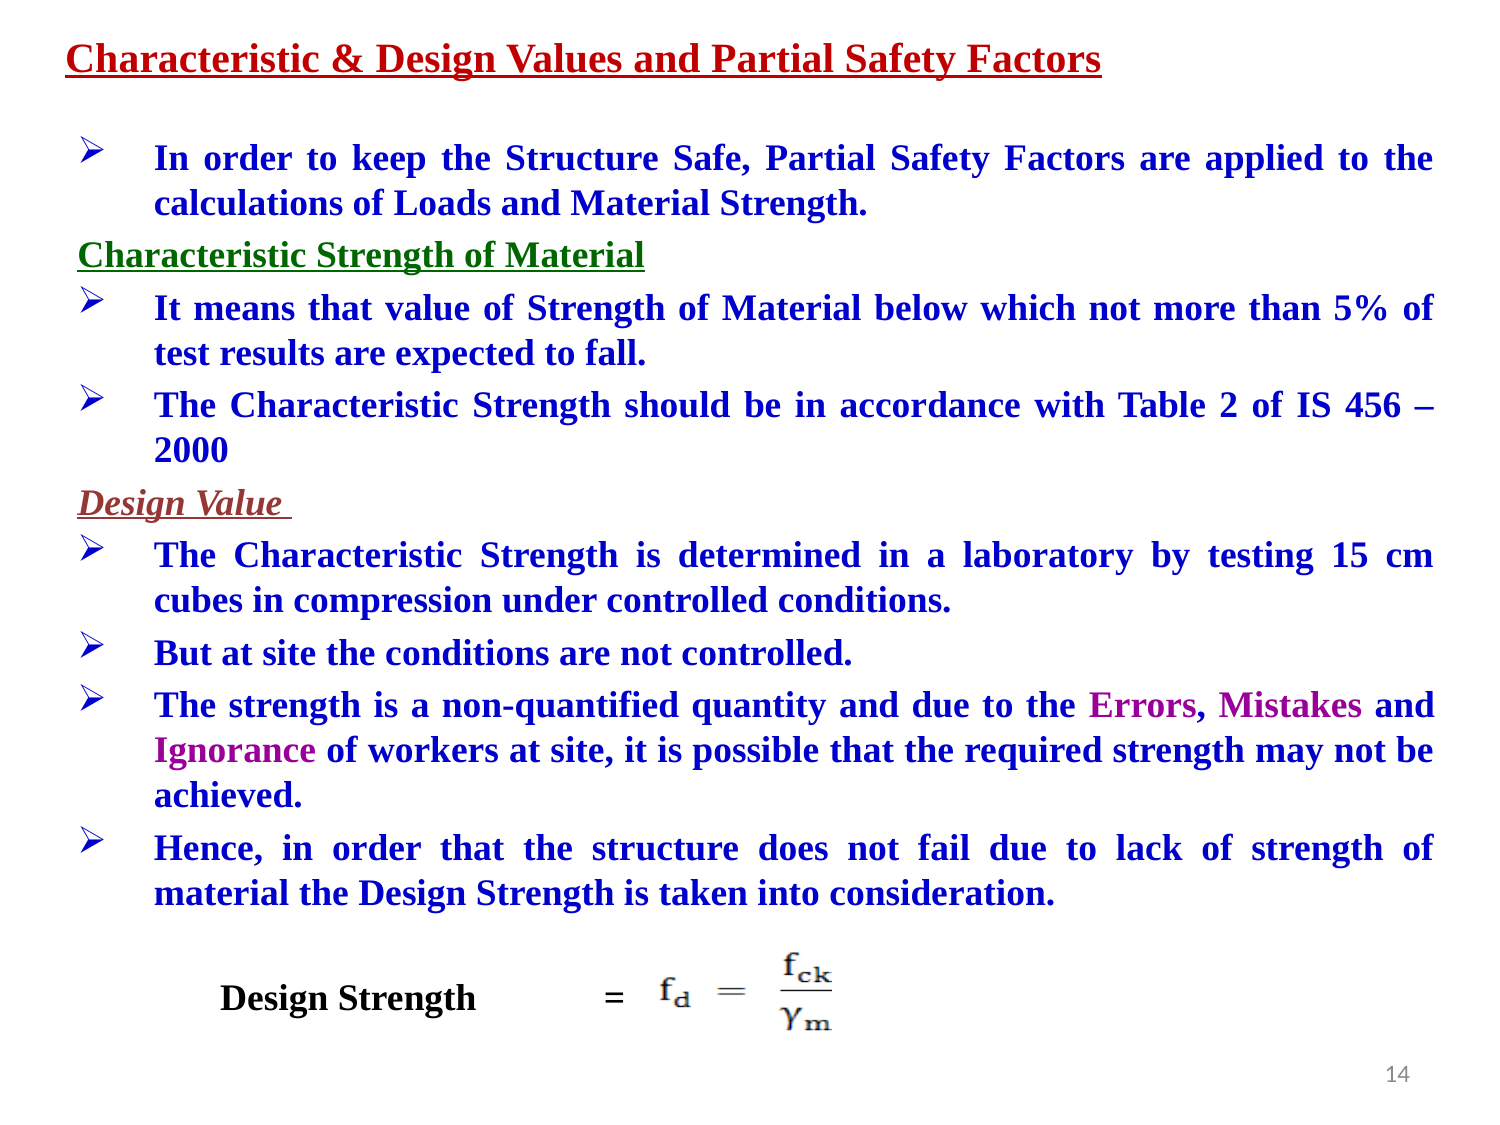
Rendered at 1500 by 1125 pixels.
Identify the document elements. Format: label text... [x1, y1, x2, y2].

picture [649, 949, 833, 1038]
slide_number 14 [1074, 1042, 1425, 1103]
title Characteristic & Design Values and Partial Safety Factors [50, 12, 1463, 100]
list In order to keep the Structure Safe, Partial Safety Factors are applied to the calculations of Loads and Material Strength. Characteristic Strength of Material It means that value of Strength of Material below which not more than 5% of test results are expected to fall. The Characteristic Strength should be in accordance with Table 2 of IS 456 – 2000 Design Value The Characteristic Strength is determined in a laboratory by testing 15 cm cubes in compression under controlled conditions. But at site the conditions are not controlled. The strength is a non-quantified quantity and due to the Errors, Mistakes and Ignorance of workers at site, it is possible that the required strength may not be achieved. Hence, in order that the structure does not fail due to lack of strength of material the Design Strength is taken into consideration. Design Strength = [62, 125, 1450, 1075]
